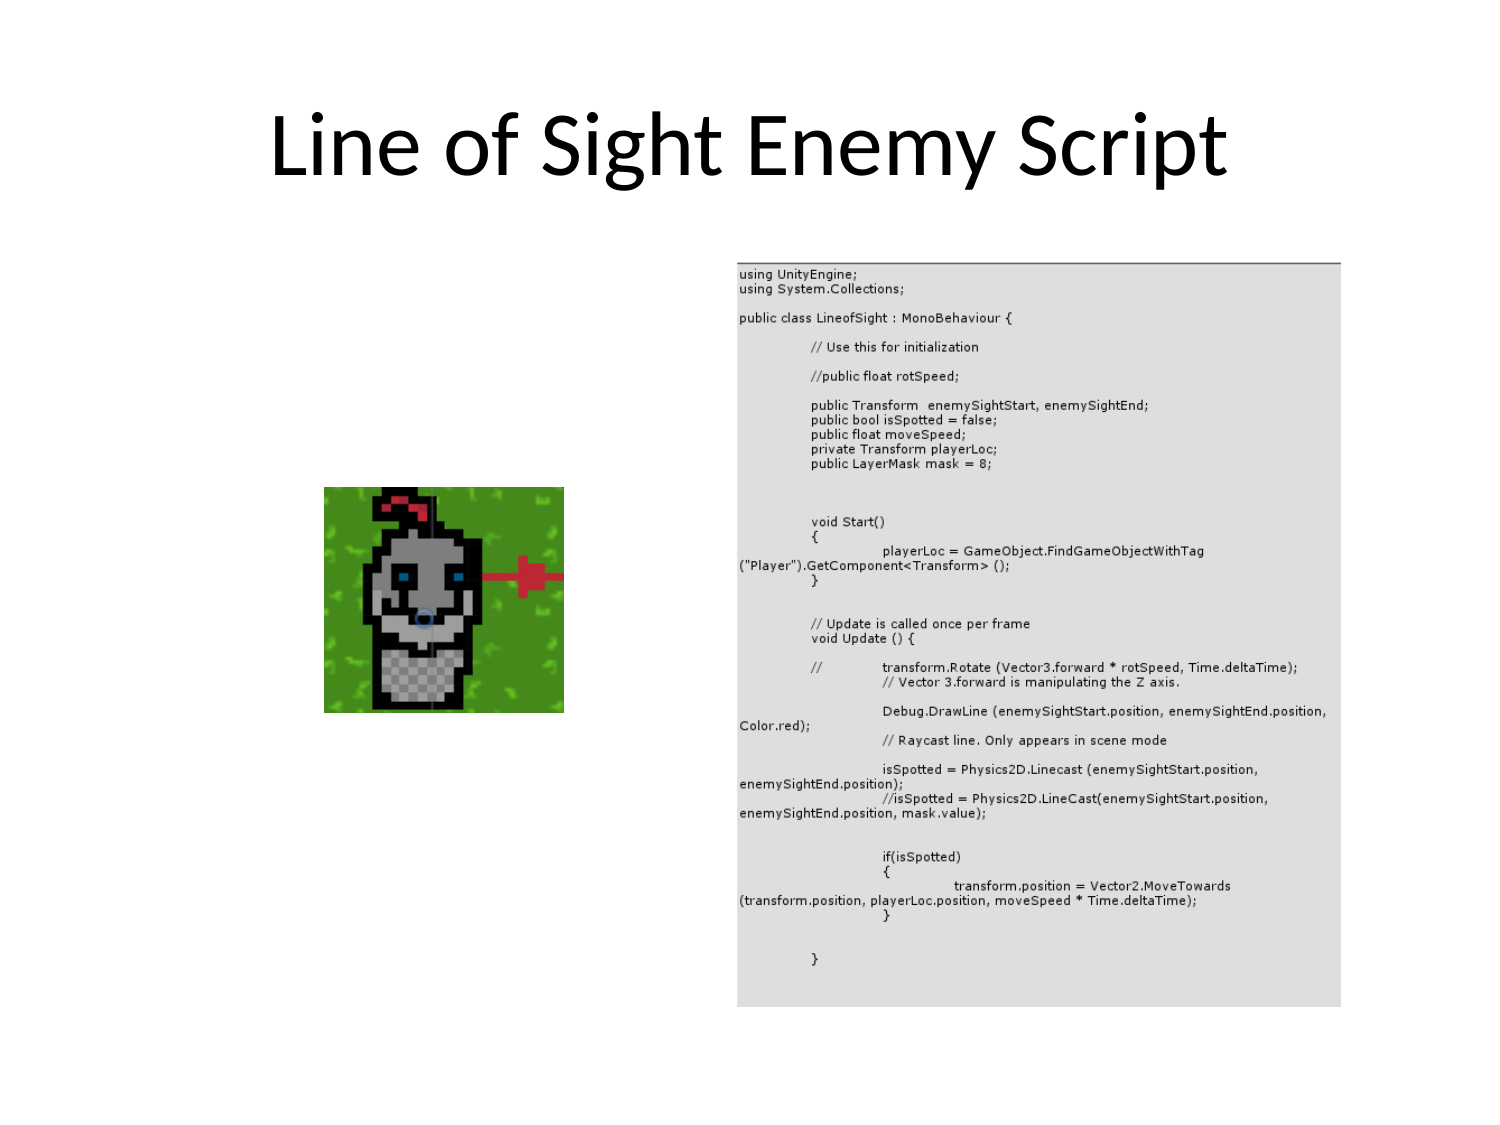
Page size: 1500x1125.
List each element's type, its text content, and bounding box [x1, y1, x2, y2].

picture [737, 262, 1342, 1008]
picture [324, 487, 565, 713]
title Line of Sight Enemy Script [75, 45, 1425, 233]
